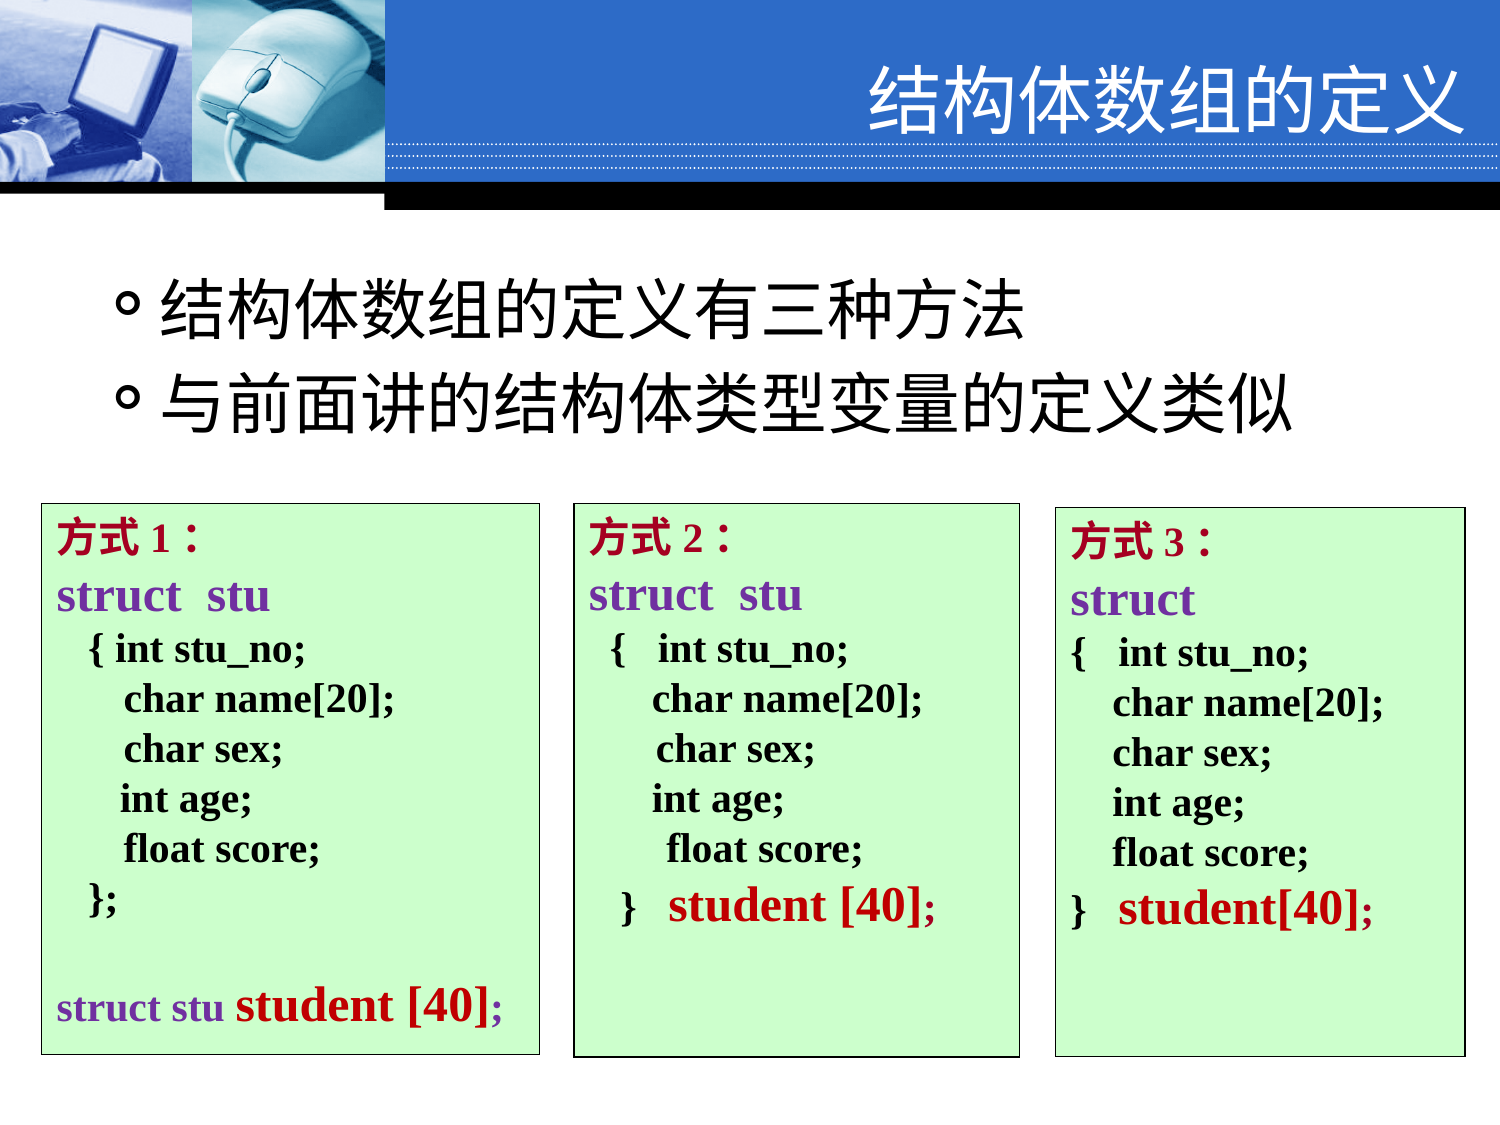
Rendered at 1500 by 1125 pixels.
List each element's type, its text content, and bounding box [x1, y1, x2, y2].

text_box 结构体数组的定义 [444, 54, 1483, 142]
text_box 方式2： struct stu { int stu_no; char name[20]; char sex; int age; float score; } student [40]; [574, 503, 1020, 1057]
text_box 方式3： struct { int stu_no; char name[20]; char sex; int age; float score; } student[40]; [1055, 507, 1465, 1057]
text_box 结构体数组的定义有三种方法 与前面讲的结构体类型变量的定义类似 [23, 260, 1471, 480]
list 方式1： struct stu { int stu_no; char name[20]; char sex; int age; float score; }; struct stu student [40]; [41, 503, 540, 1055]
picture [0, 0, 385, 181]
